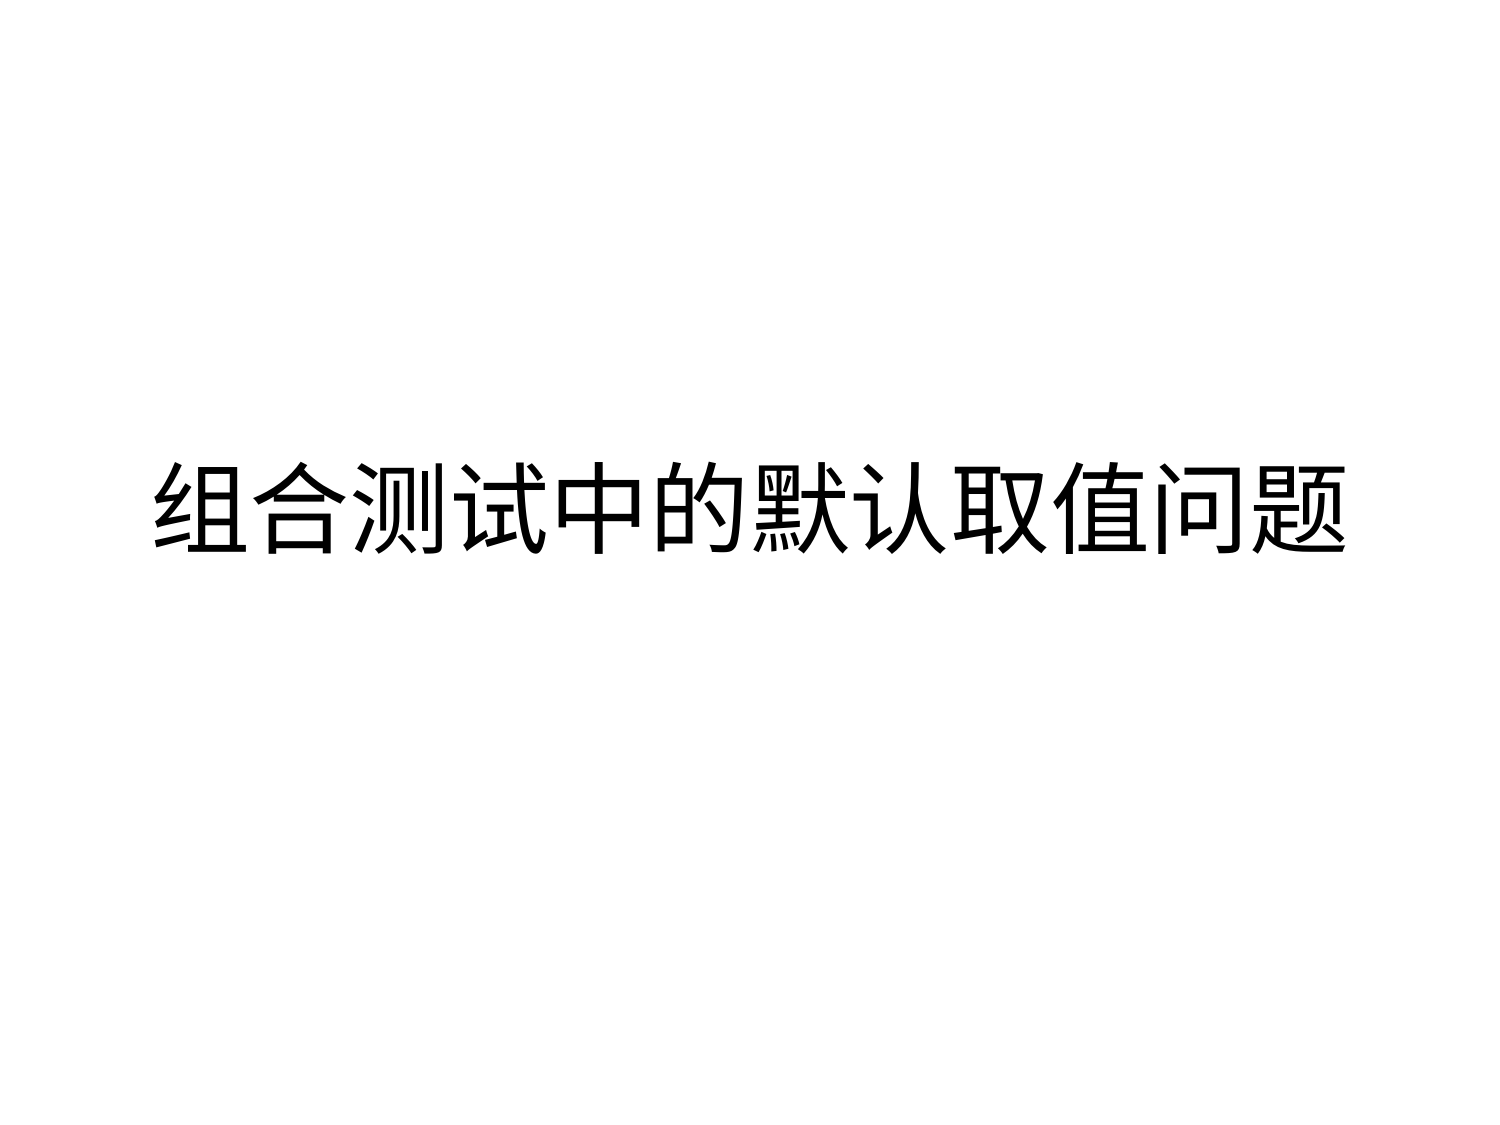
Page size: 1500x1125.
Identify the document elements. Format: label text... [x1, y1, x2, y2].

title 组合测试中的默认取值问题 [112, 184, 1388, 576]
